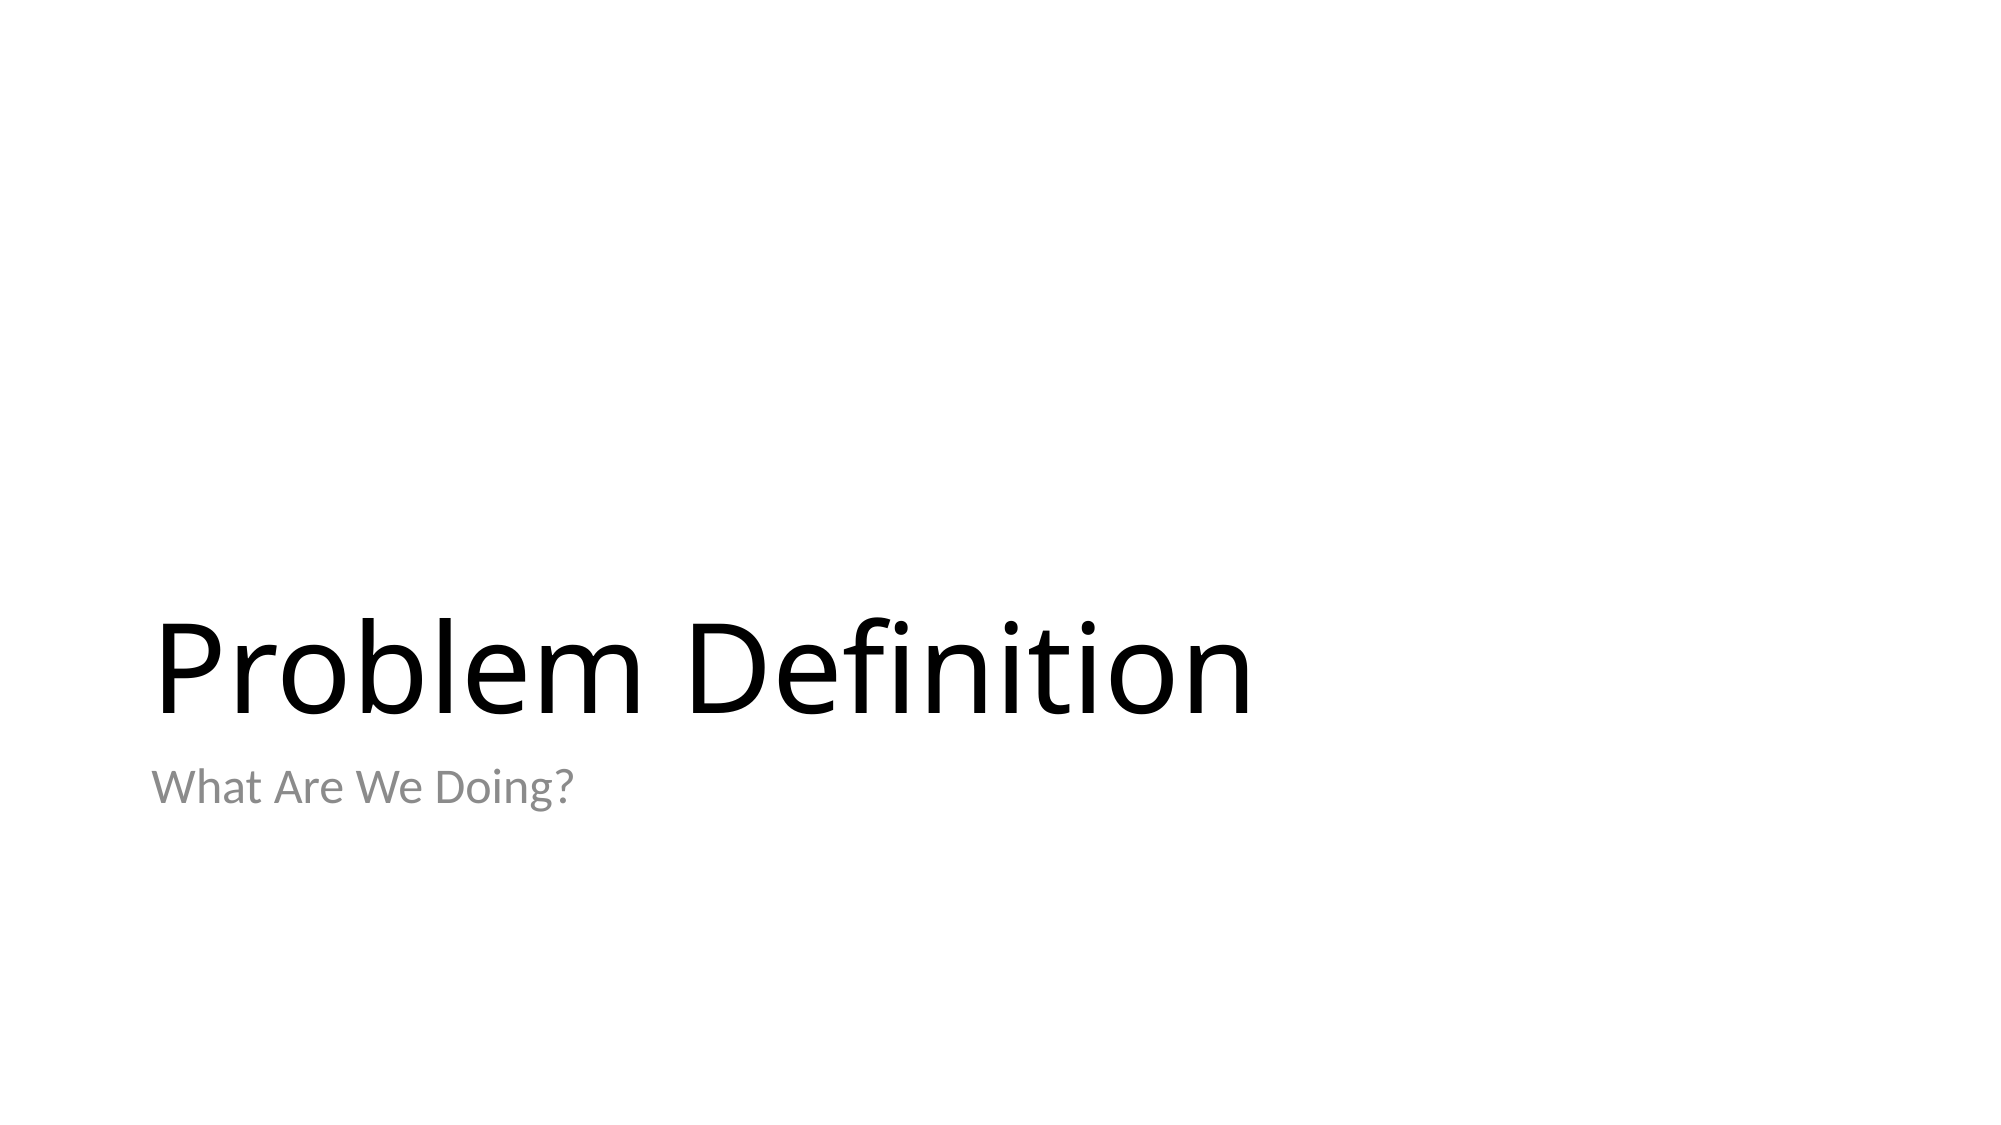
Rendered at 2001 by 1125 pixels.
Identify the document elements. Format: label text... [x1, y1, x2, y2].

title Problem Definition [136, 280, 1862, 749]
list What Are We Doing? [136, 752, 1862, 999]
